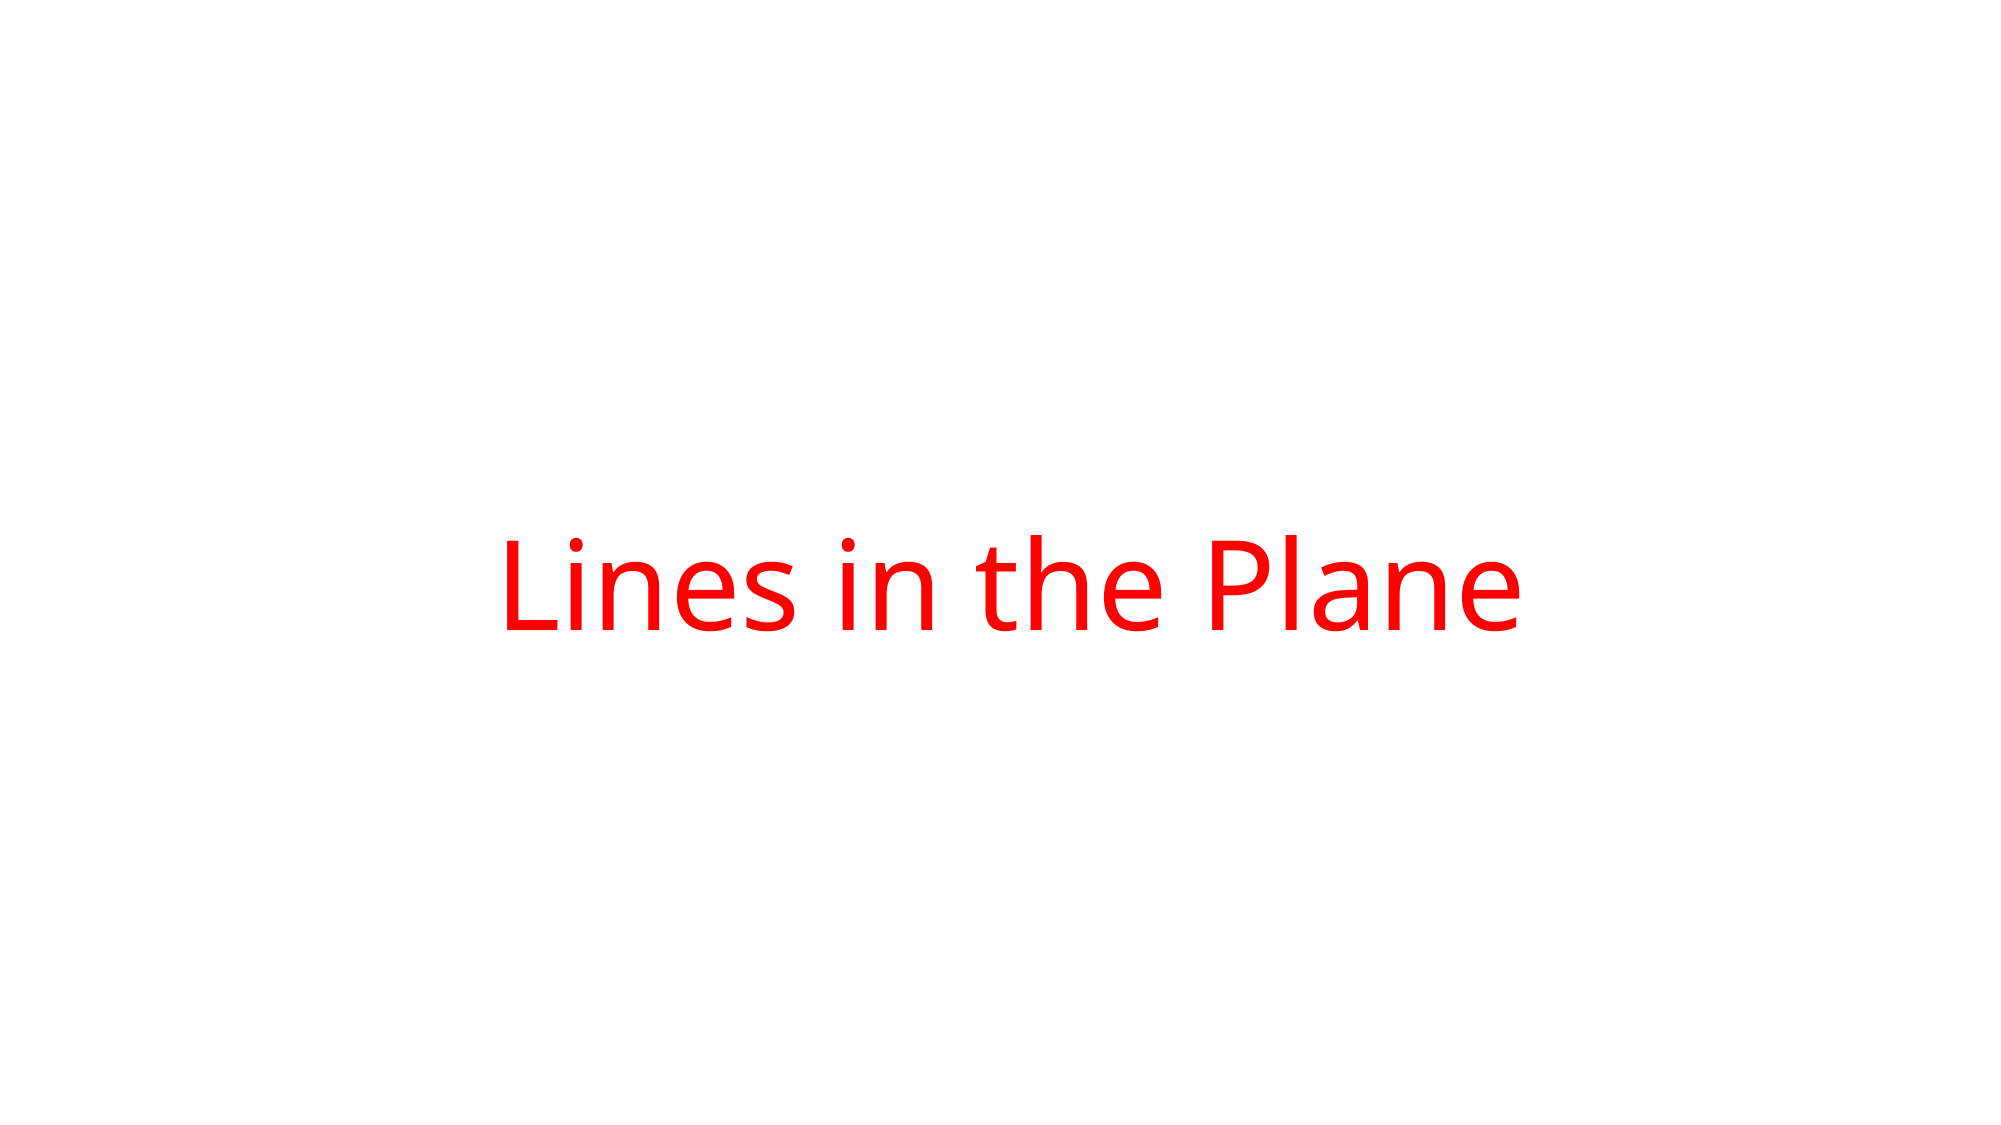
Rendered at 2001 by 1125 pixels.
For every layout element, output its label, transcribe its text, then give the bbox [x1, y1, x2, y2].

title Lines in the Plane [260, 273, 1761, 665]
